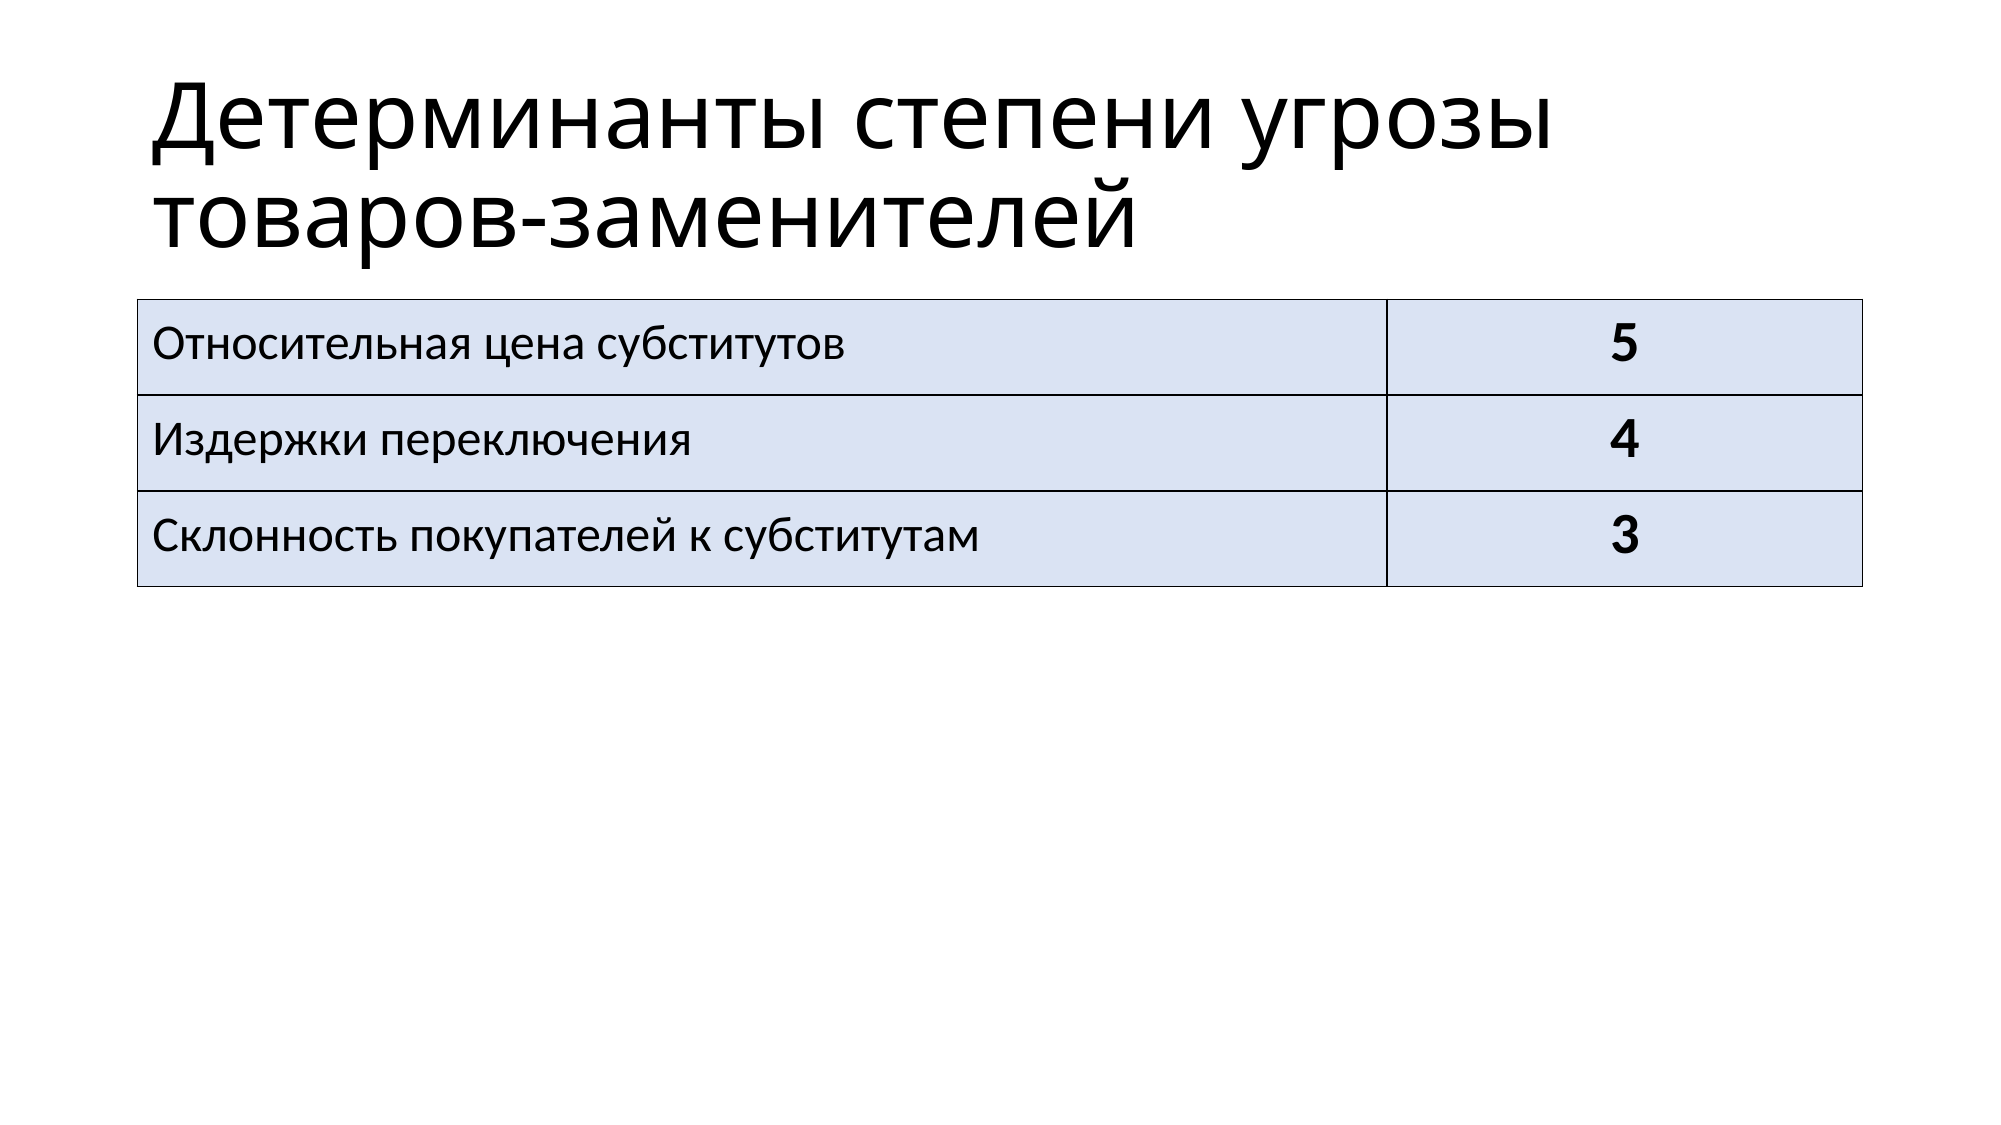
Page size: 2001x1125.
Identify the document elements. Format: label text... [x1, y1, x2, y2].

table_cell 4 [1388, 396, 1862, 490]
table_cell 3 [1388, 492, 1862, 586]
table_cell Издержки переключения [138, 396, 1386, 490]
table_header Относительная цена субститутов [138, 300, 1386, 394]
title Детерминанты степени угрозы товаров-заменителей [137, 59, 1863, 278]
table_header 5 [1388, 300, 1862, 394]
table_cell Склонность покупателей к субститутам [138, 492, 1386, 586]
